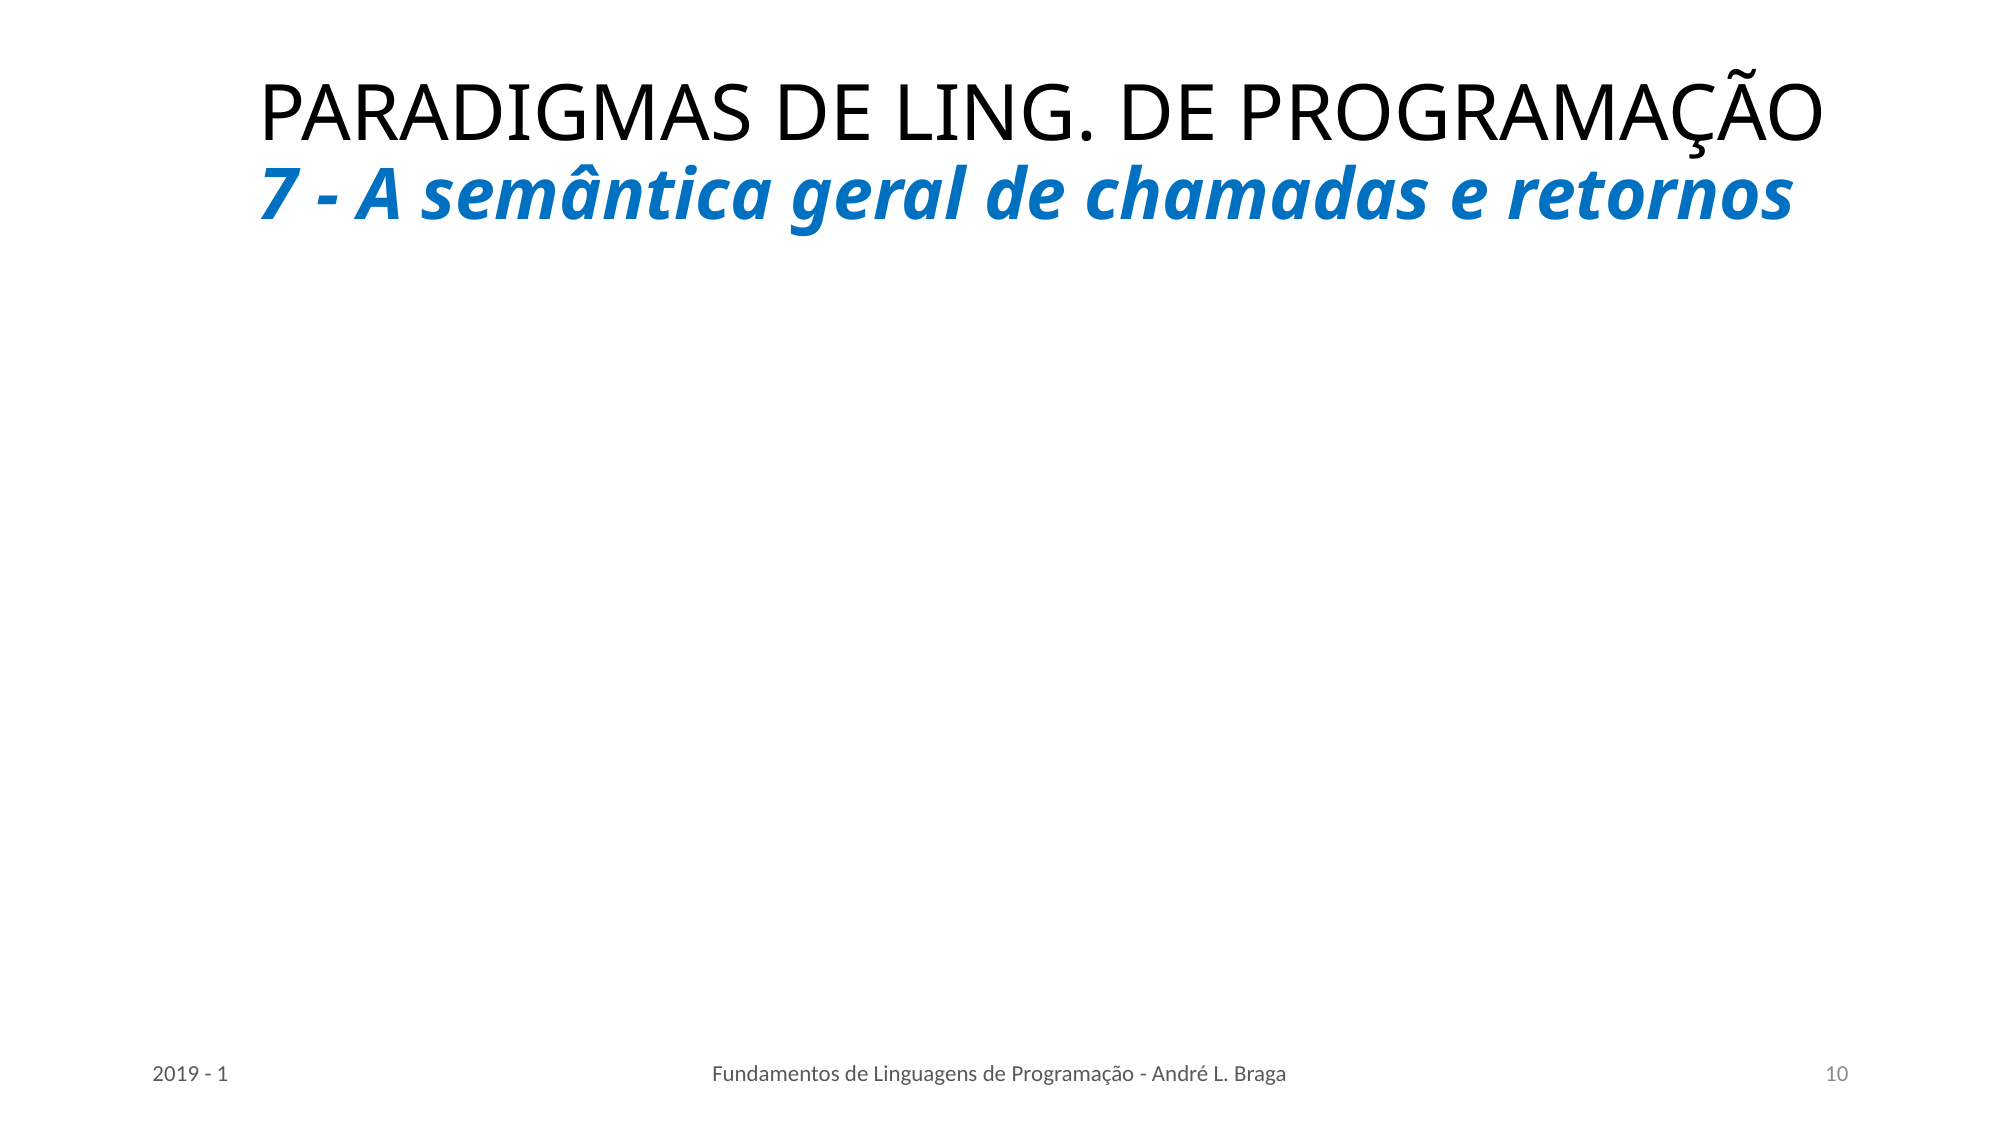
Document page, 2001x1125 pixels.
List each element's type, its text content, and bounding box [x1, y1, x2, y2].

title PARADIGMAS DE LING. DE PROGRAMAÇÃO 7 - A semântica geral de chamadas e retornos [243, 51, 1887, 257]
slide_number 2019 - 1 [137, 1042, 588, 1103]
slide_number 10 [1413, 1042, 1864, 1103]
footer Fundamentos de Linguagens de Programação - André L. Braga [662, 1042, 1338, 1103]
